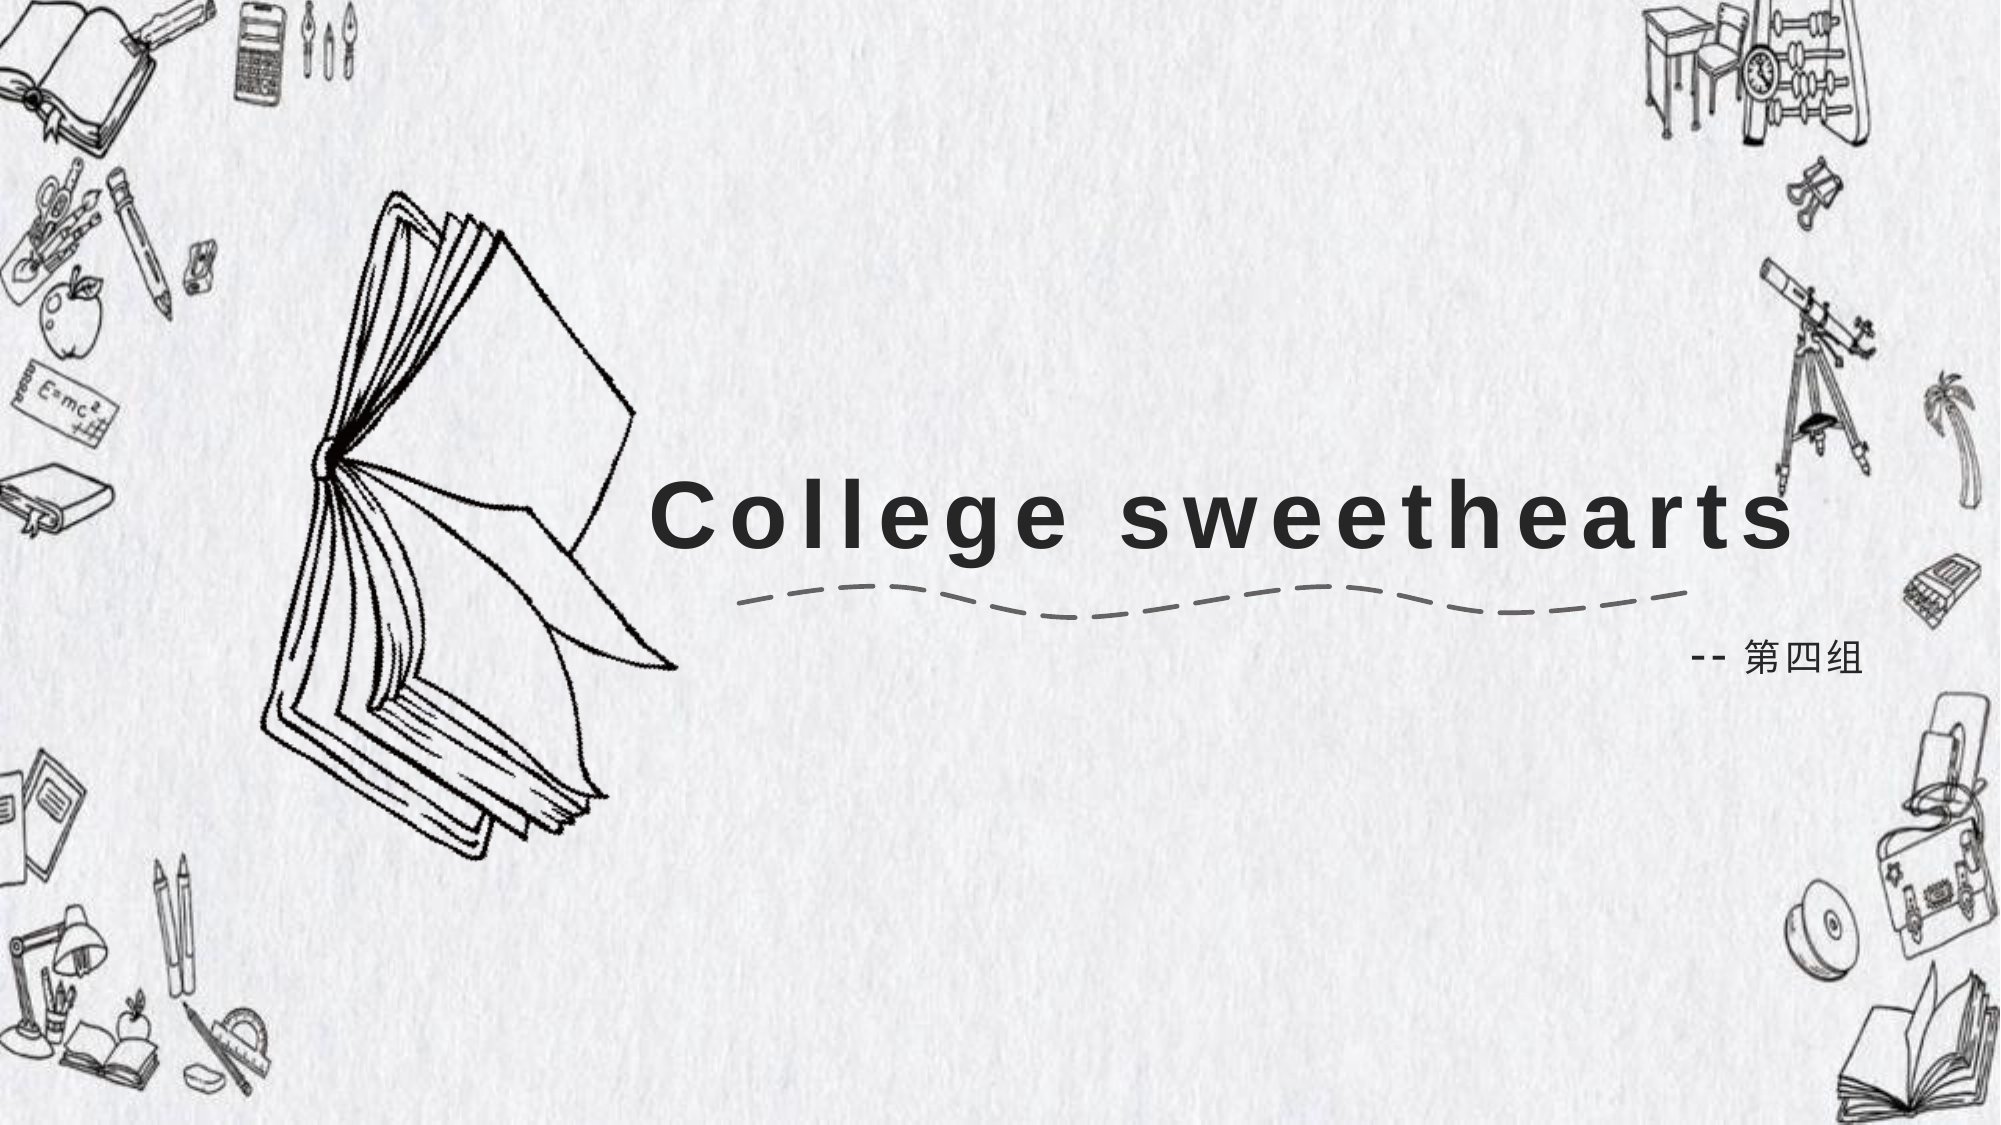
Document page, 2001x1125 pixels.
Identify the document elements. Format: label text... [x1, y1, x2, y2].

title College sweethearts [562, 360, 1883, 568]
picture [0, 0, 2000, 1125]
subtitle --第四组 [562, 621, 1883, 722]
